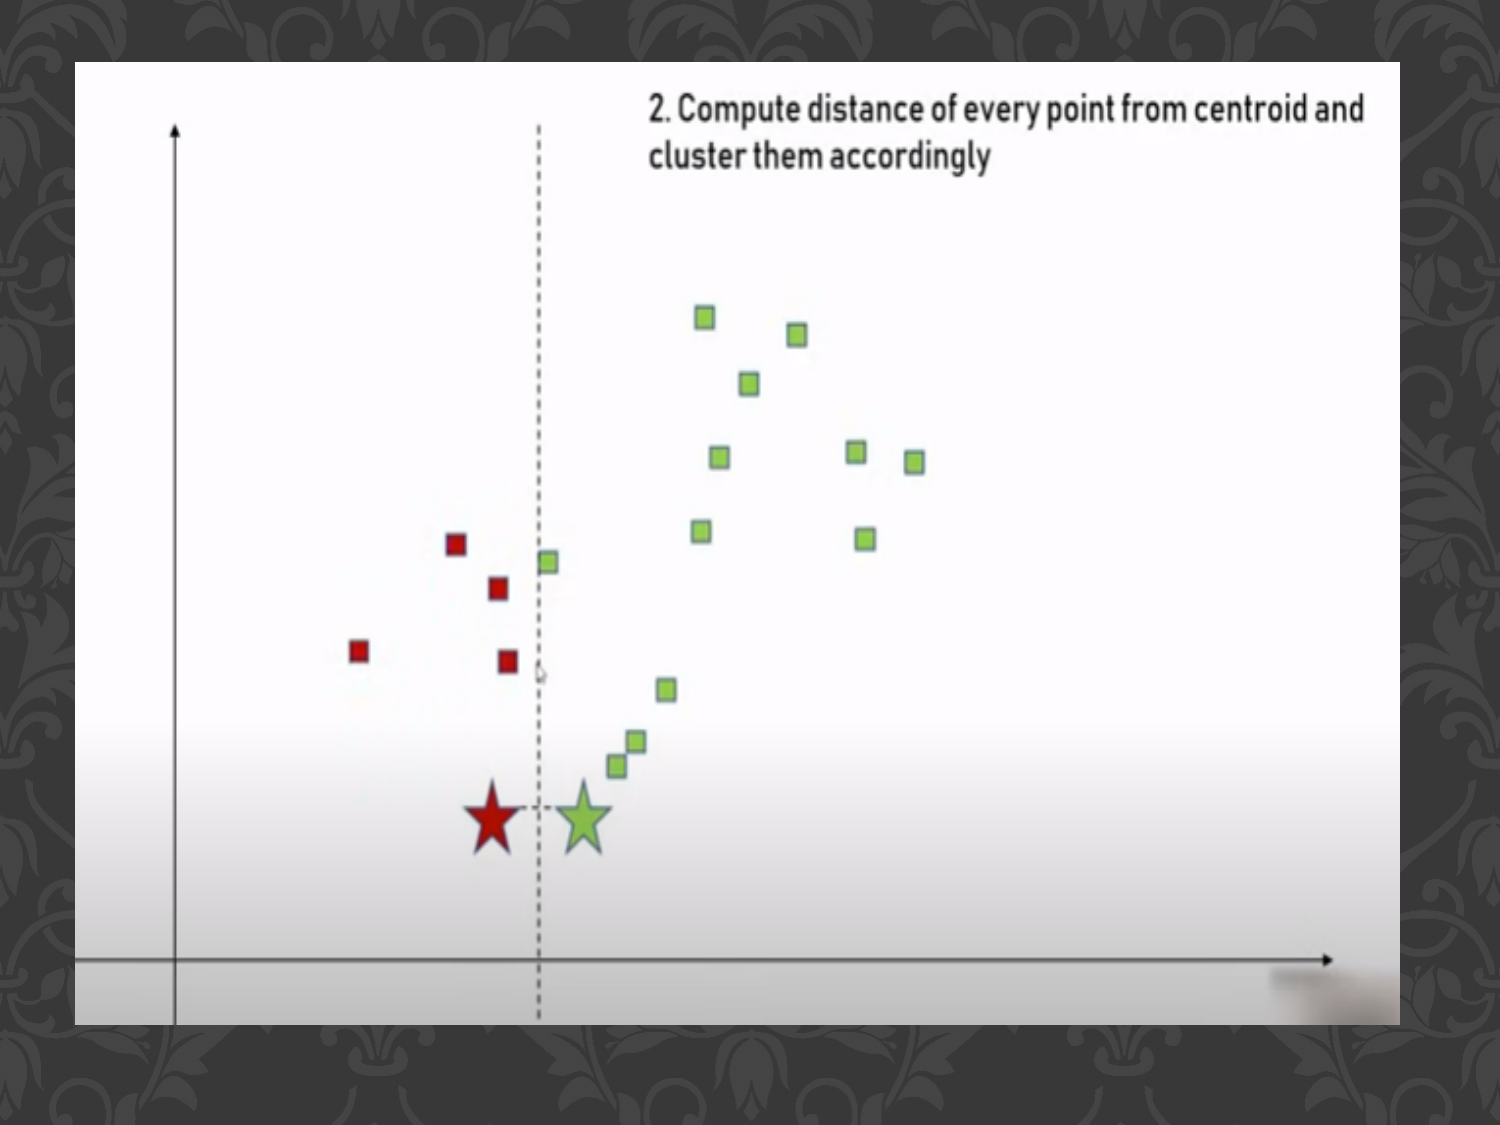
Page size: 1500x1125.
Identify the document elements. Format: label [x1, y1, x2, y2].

picture [74, 62, 1401, 1026]
